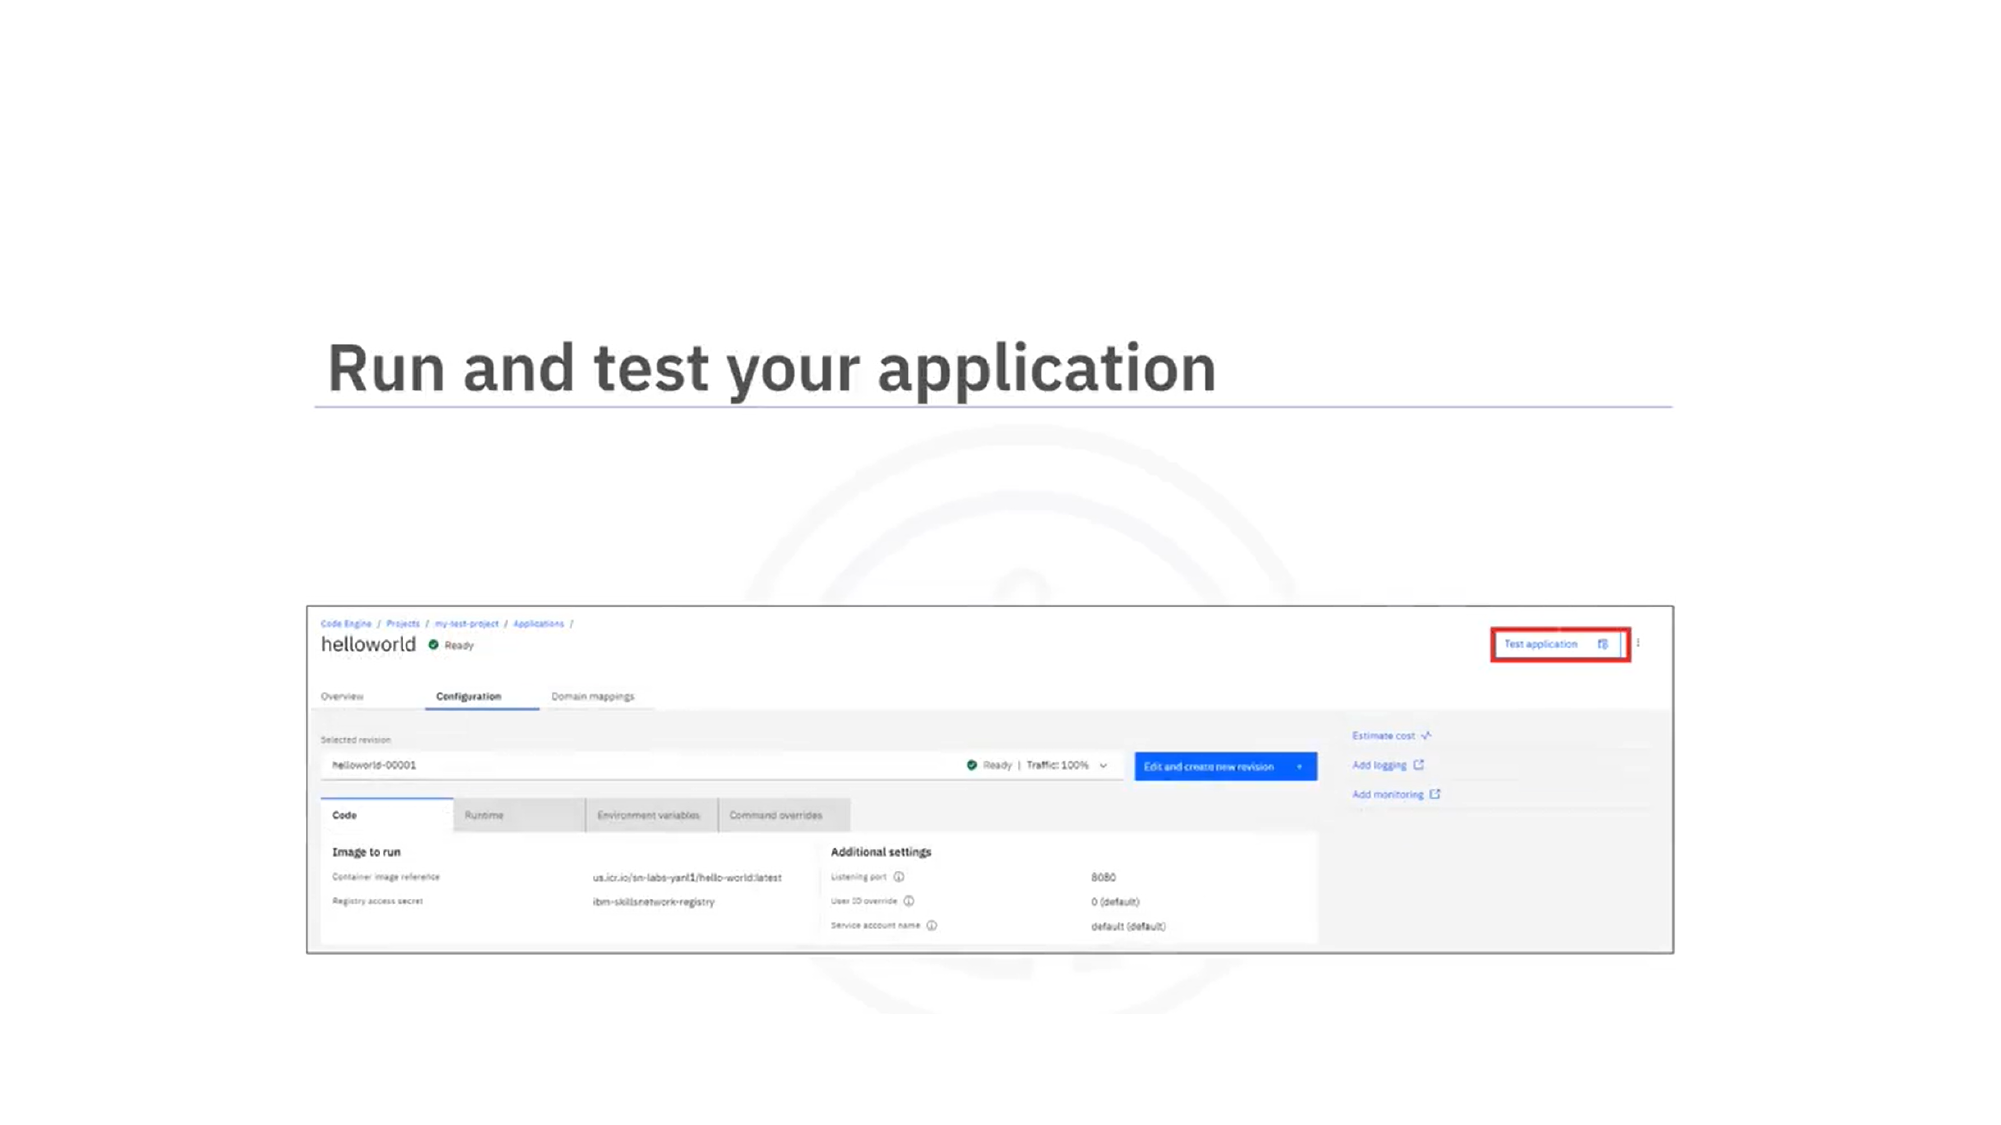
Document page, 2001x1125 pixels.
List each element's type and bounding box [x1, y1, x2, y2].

list [261, 299, 1739, 1014]
